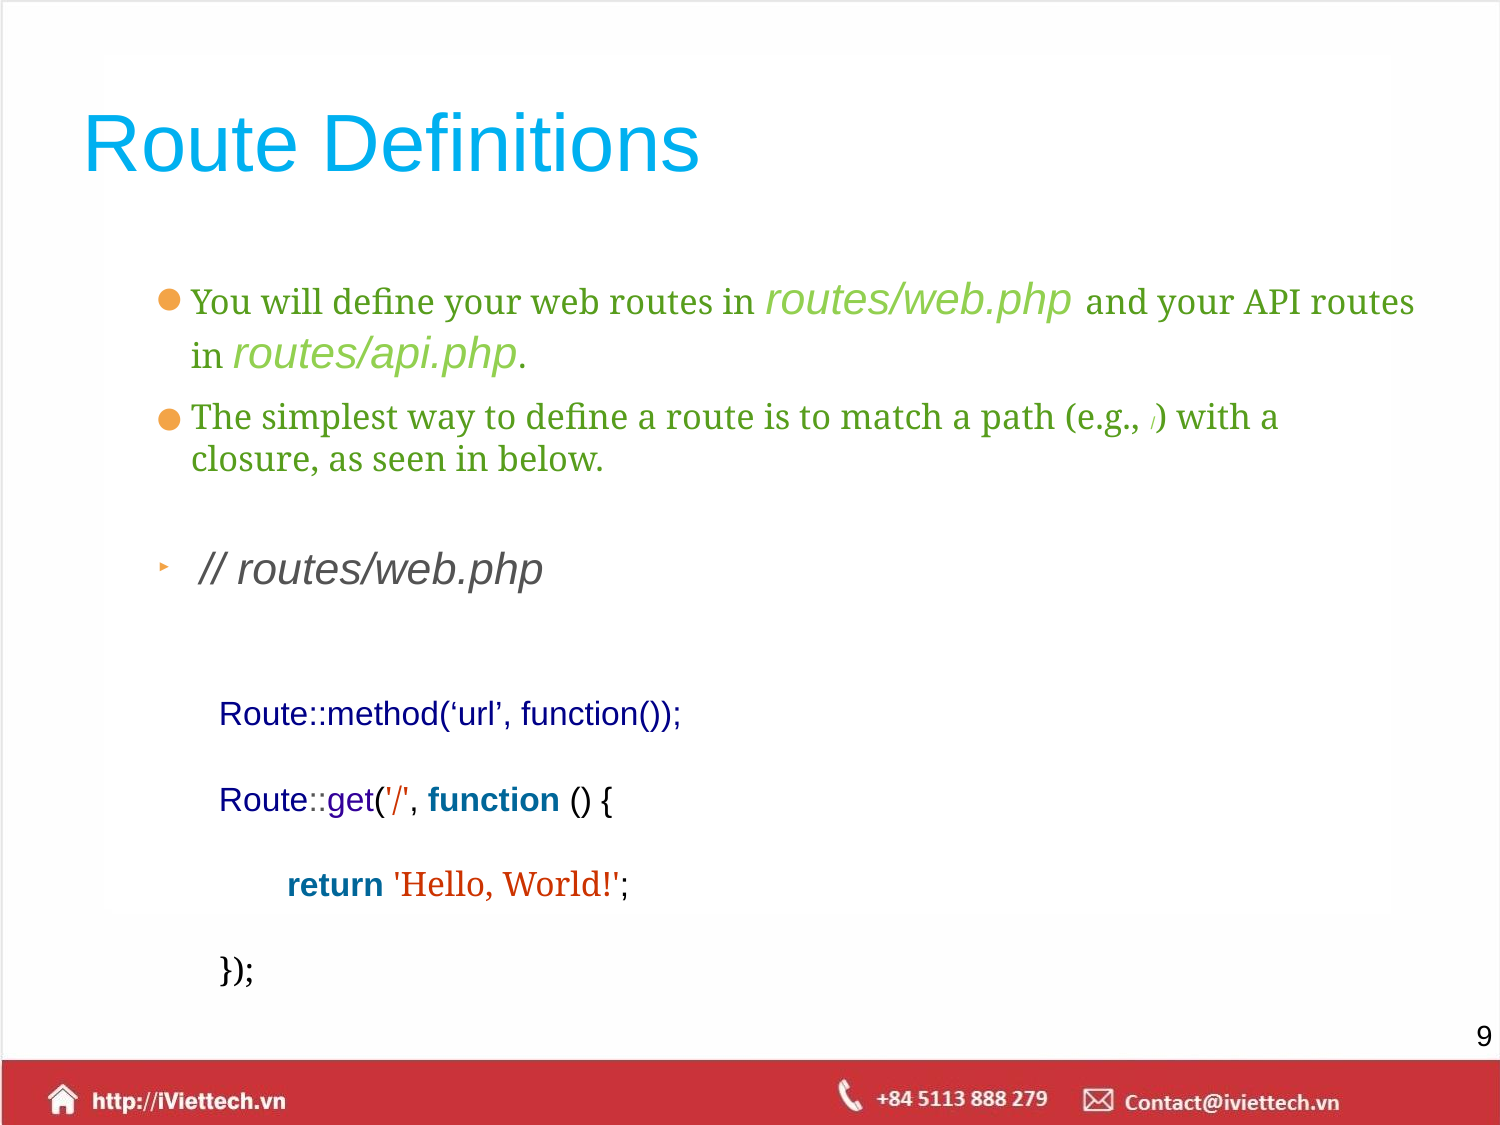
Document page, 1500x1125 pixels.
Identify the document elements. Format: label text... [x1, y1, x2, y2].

title Route Definitions [75, 45, 1425, 233]
list You will define your web routes in routes/web.php and your API routes in routes/api.php. The simplest way to define a route is to match a path (e.g., /) with a closure, as seen in below. // routes/web.php Route::method(‘url’, function()); Route::get('/', function () { return 'Hello, World!'; }); [75, 262, 1425, 1005]
picture [0, 0, 1500, 1125]
slide_number ‹#› [1466, 1009, 1500, 1125]
